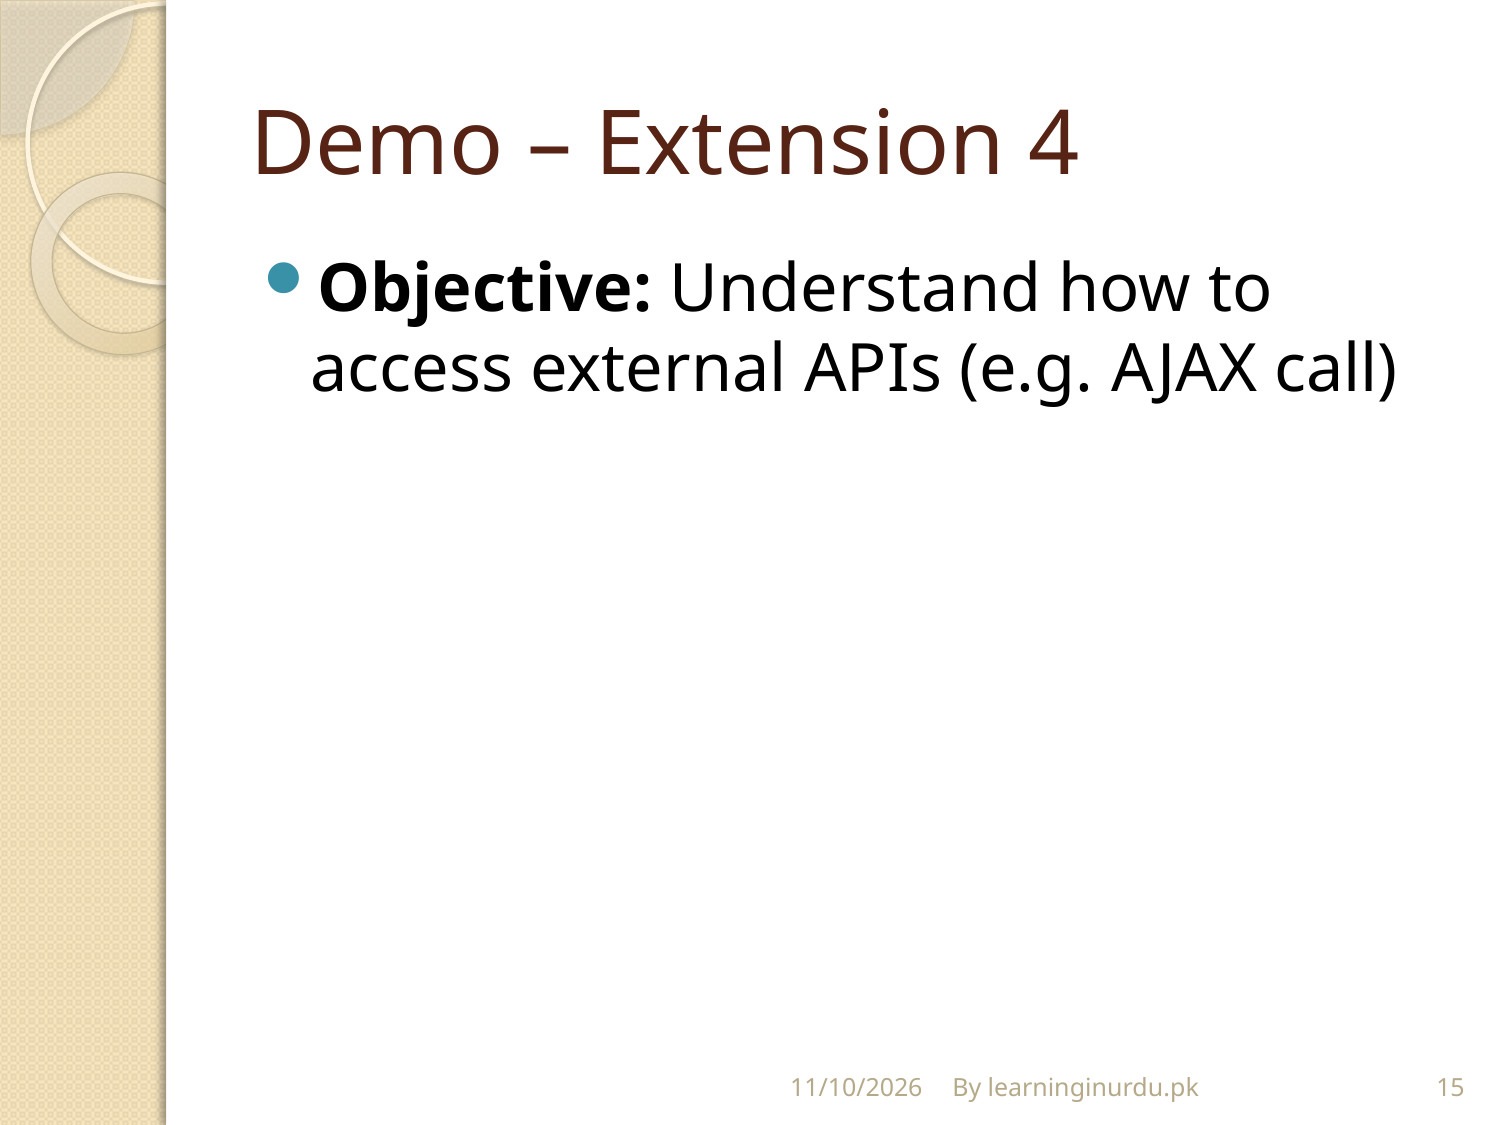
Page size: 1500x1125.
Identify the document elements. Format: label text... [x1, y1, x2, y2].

footer By learninginurdu.pk [937, 1034, 1413, 1113]
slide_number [587, 1034, 937, 1113]
title Demo – Extension 4 [235, 45, 1466, 233]
slide_number 15 [1413, 1034, 1488, 1113]
list Objective: Understand how to access external APIs (e.g. AJAX call) [235, 237, 1466, 1025]
